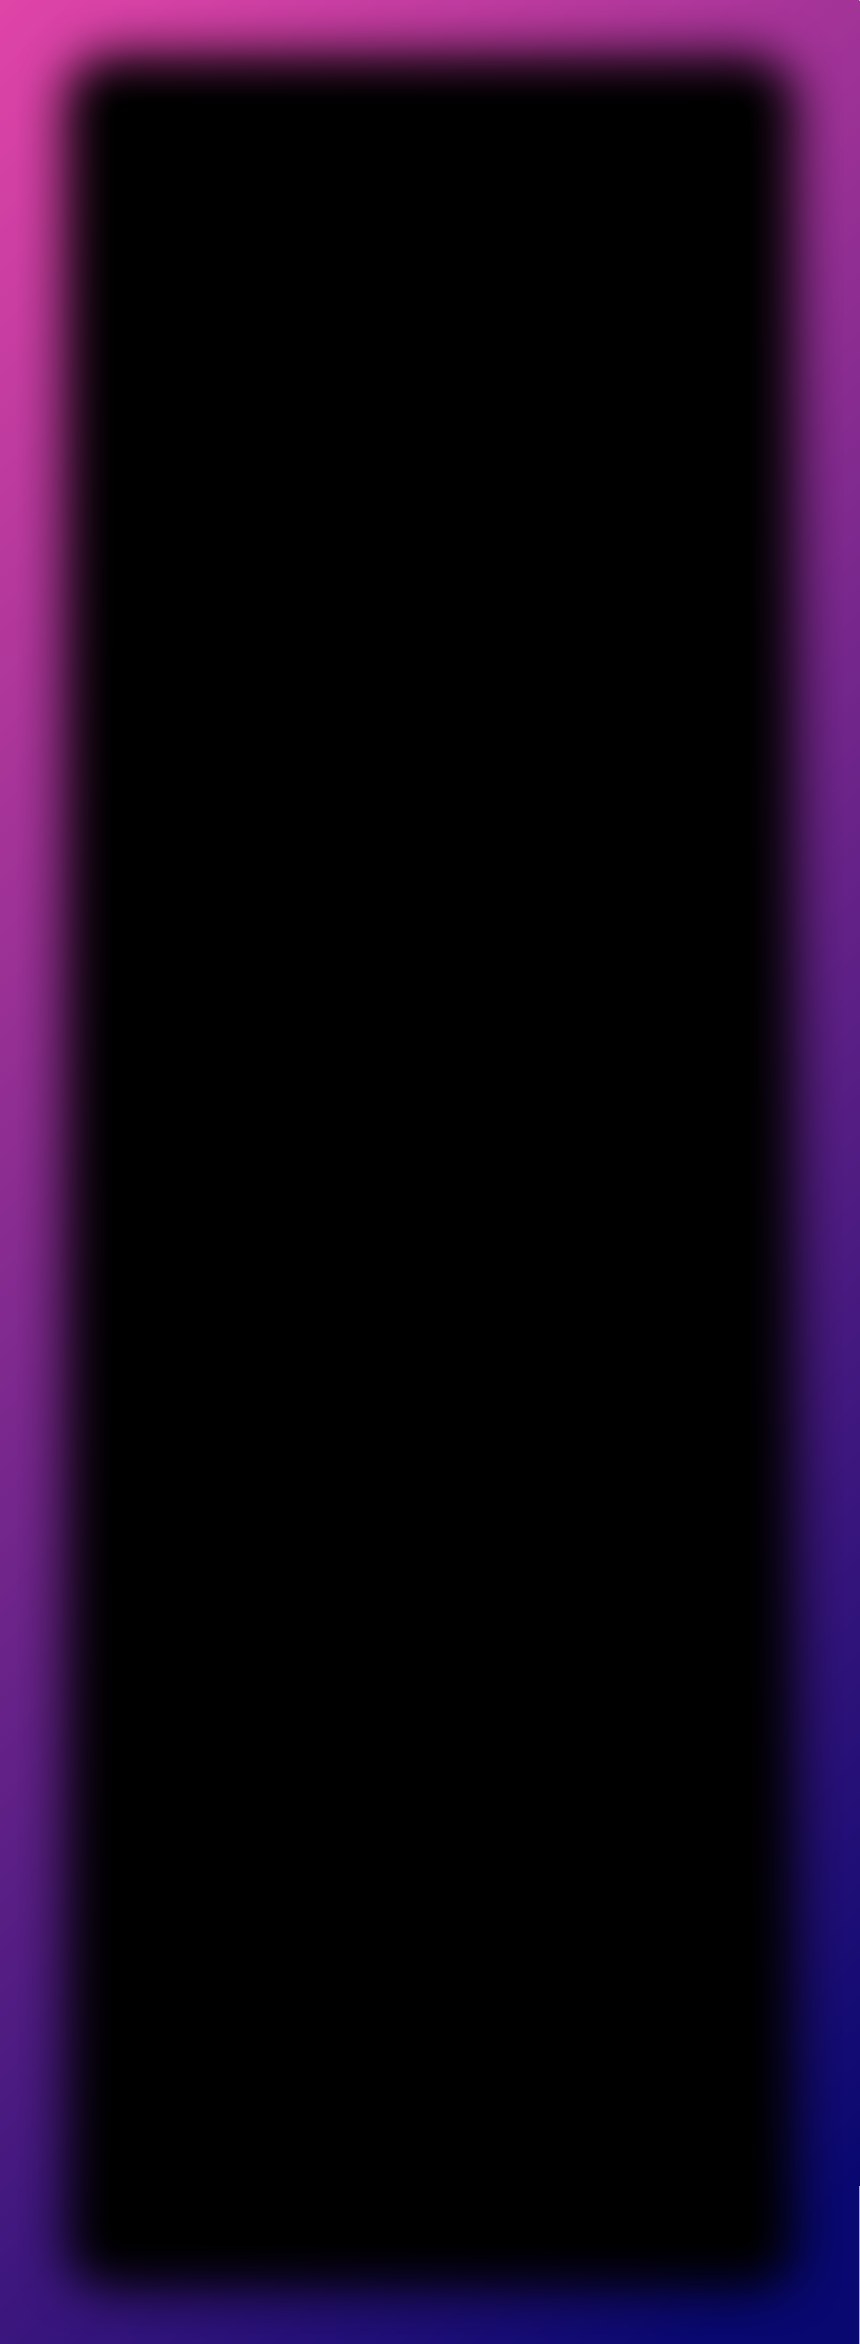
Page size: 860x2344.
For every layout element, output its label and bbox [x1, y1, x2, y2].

text_box [0, 0, 860, 2344]
